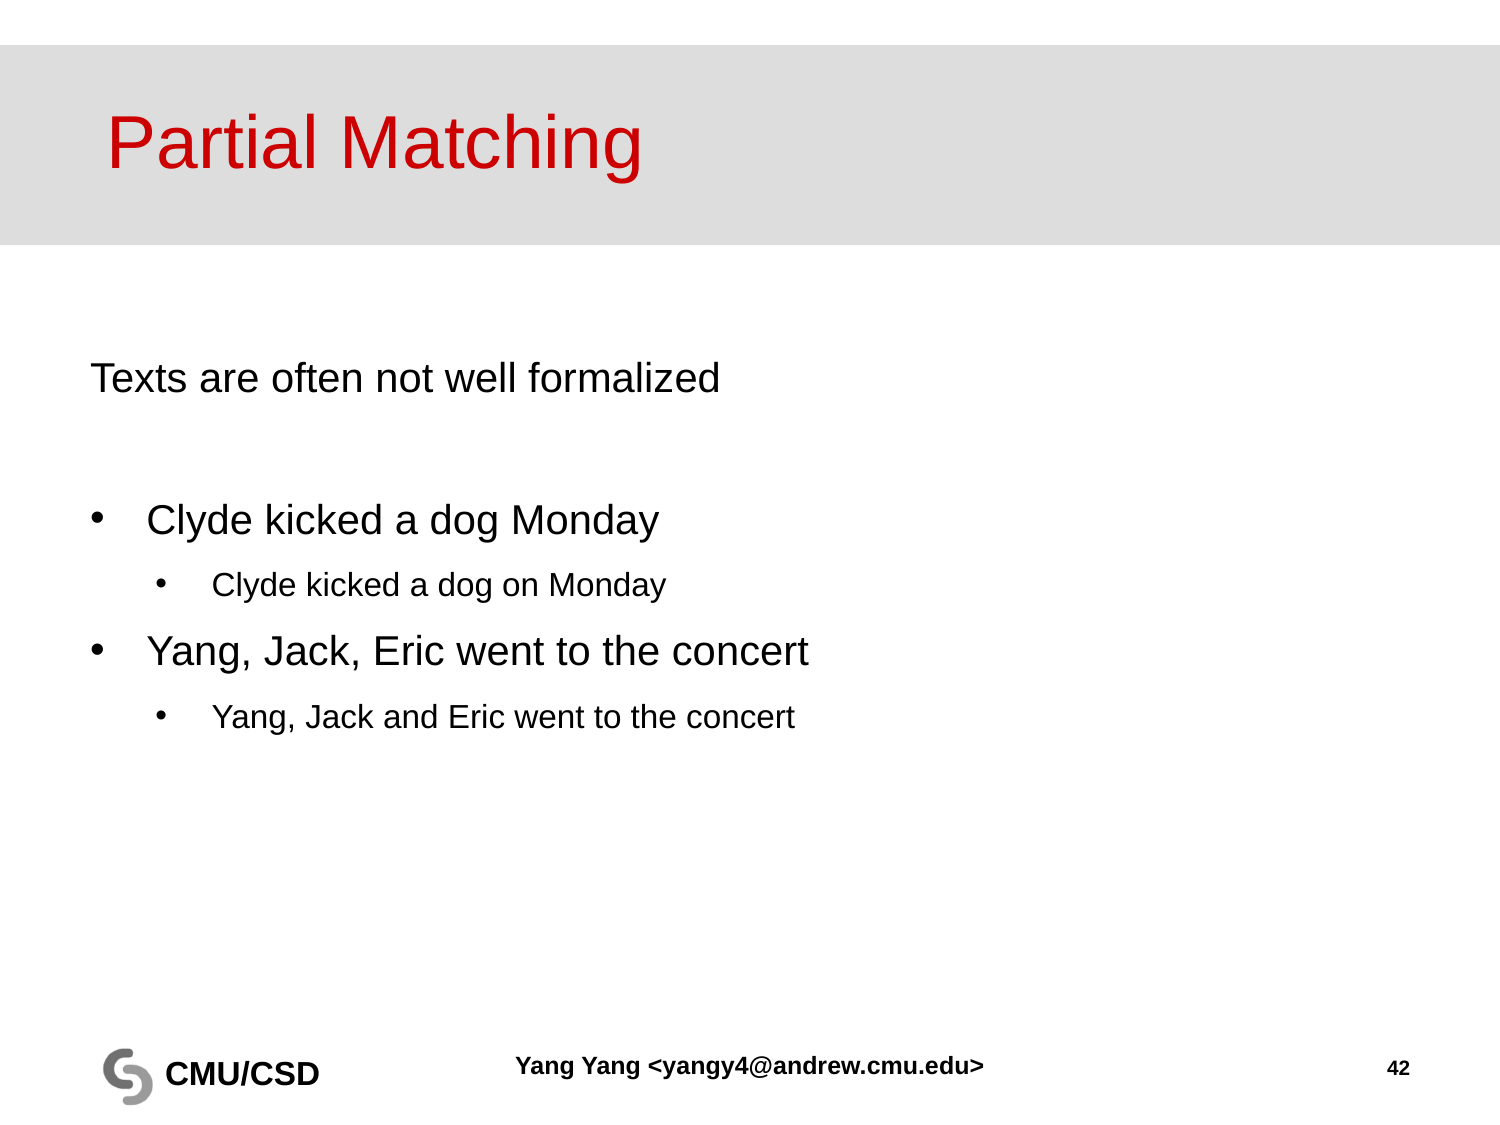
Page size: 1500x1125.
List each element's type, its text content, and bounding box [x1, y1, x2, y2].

list Texts are often not well formalized Clyde kicked a dog Monday Clyde kicked a dog on Monday Yang, Jack, Eric went to the concert Yang, Jack and Eric went to the concert [74, 262, 1426, 1006]
footer Yang Yang <yangy4@andrew.cmu.edu> [424, 1049, 1074, 1088]
slide_number 42 [1074, 1049, 1426, 1088]
picture [92, 1036, 163, 1113]
title Partial Matching [91, 44, 1426, 233]
